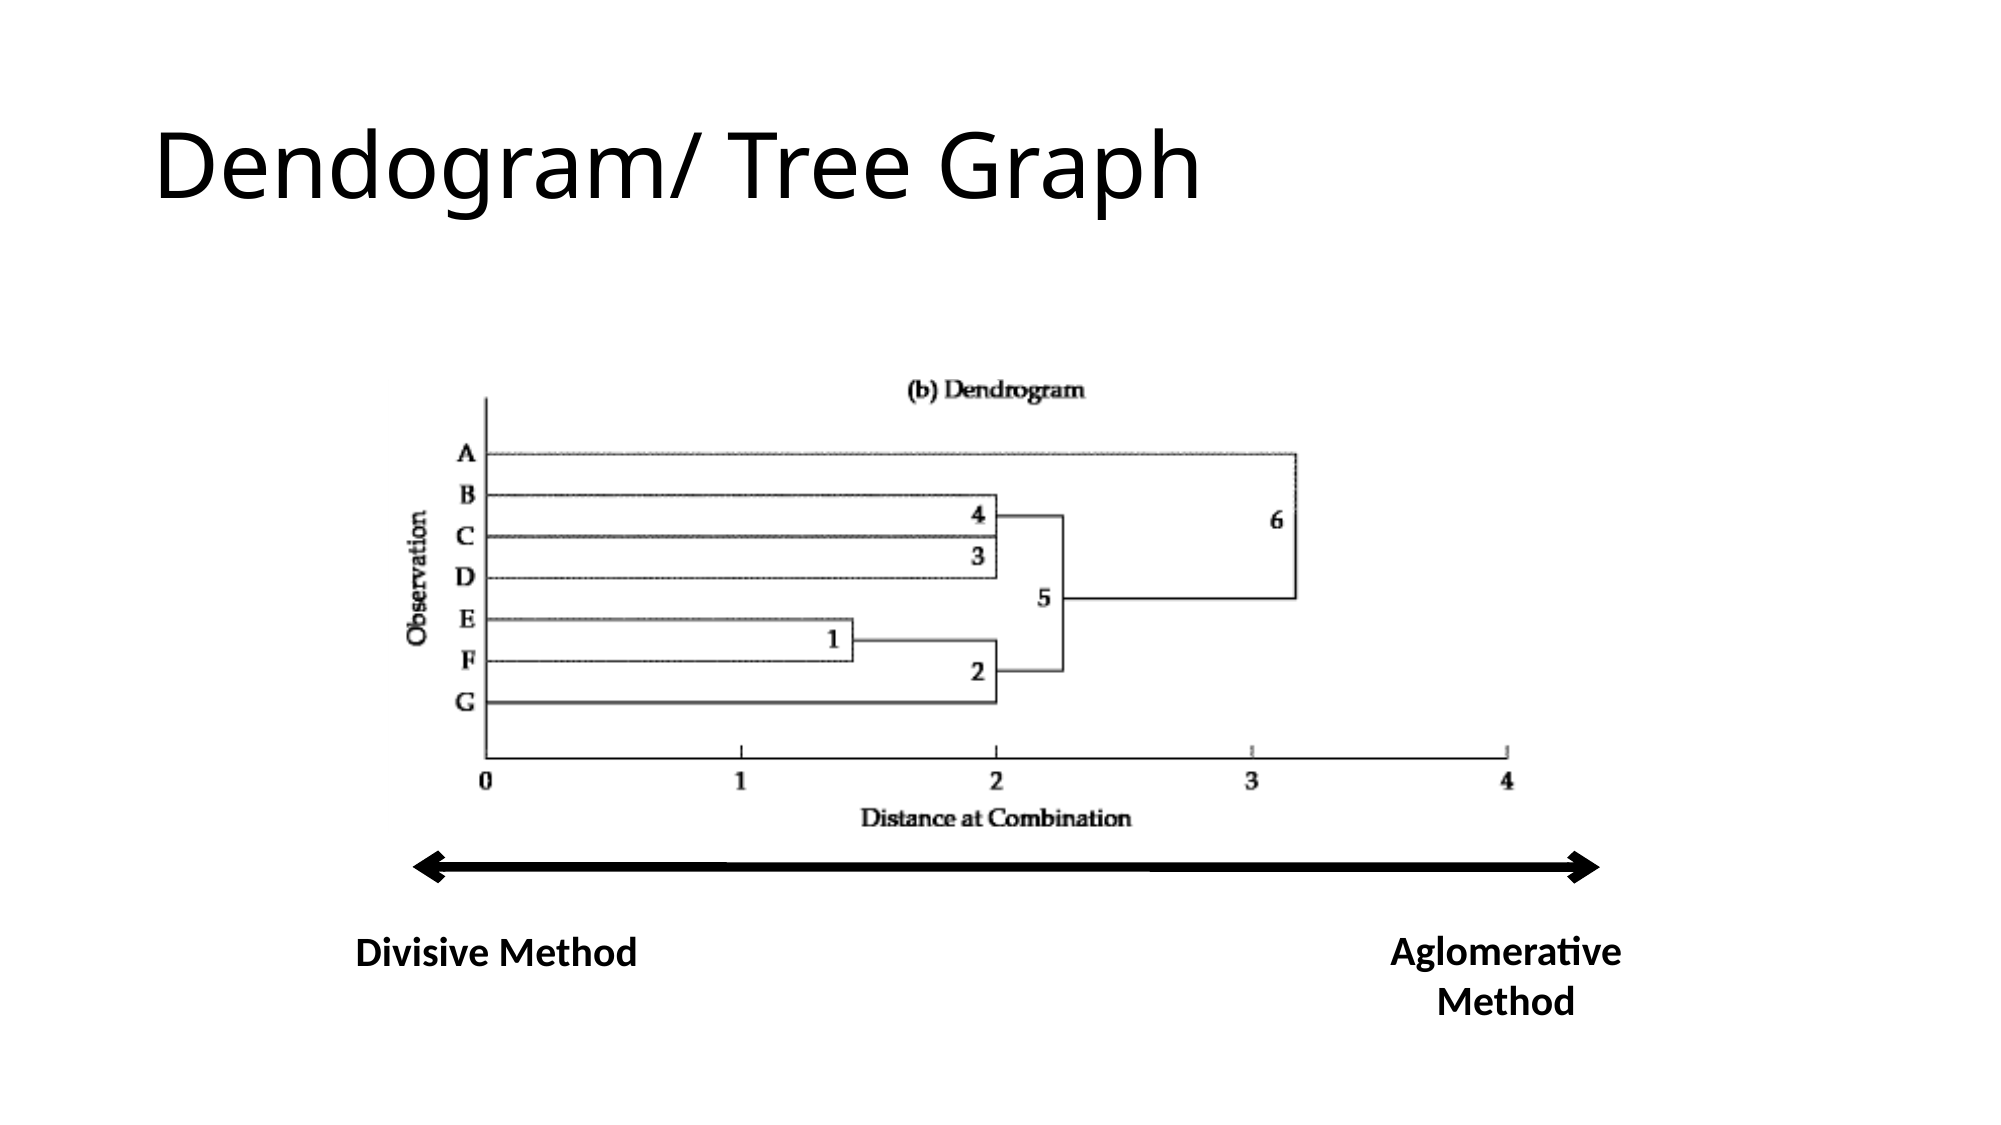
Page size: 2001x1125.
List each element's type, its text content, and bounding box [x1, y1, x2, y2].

title Dendogram/ Tree Graph [137, 59, 1863, 278]
text_box Divisive Method [340, 916, 654, 982]
picture [387, 379, 1550, 833]
text_box Aglomerative Method [1312, 916, 1700, 1032]
